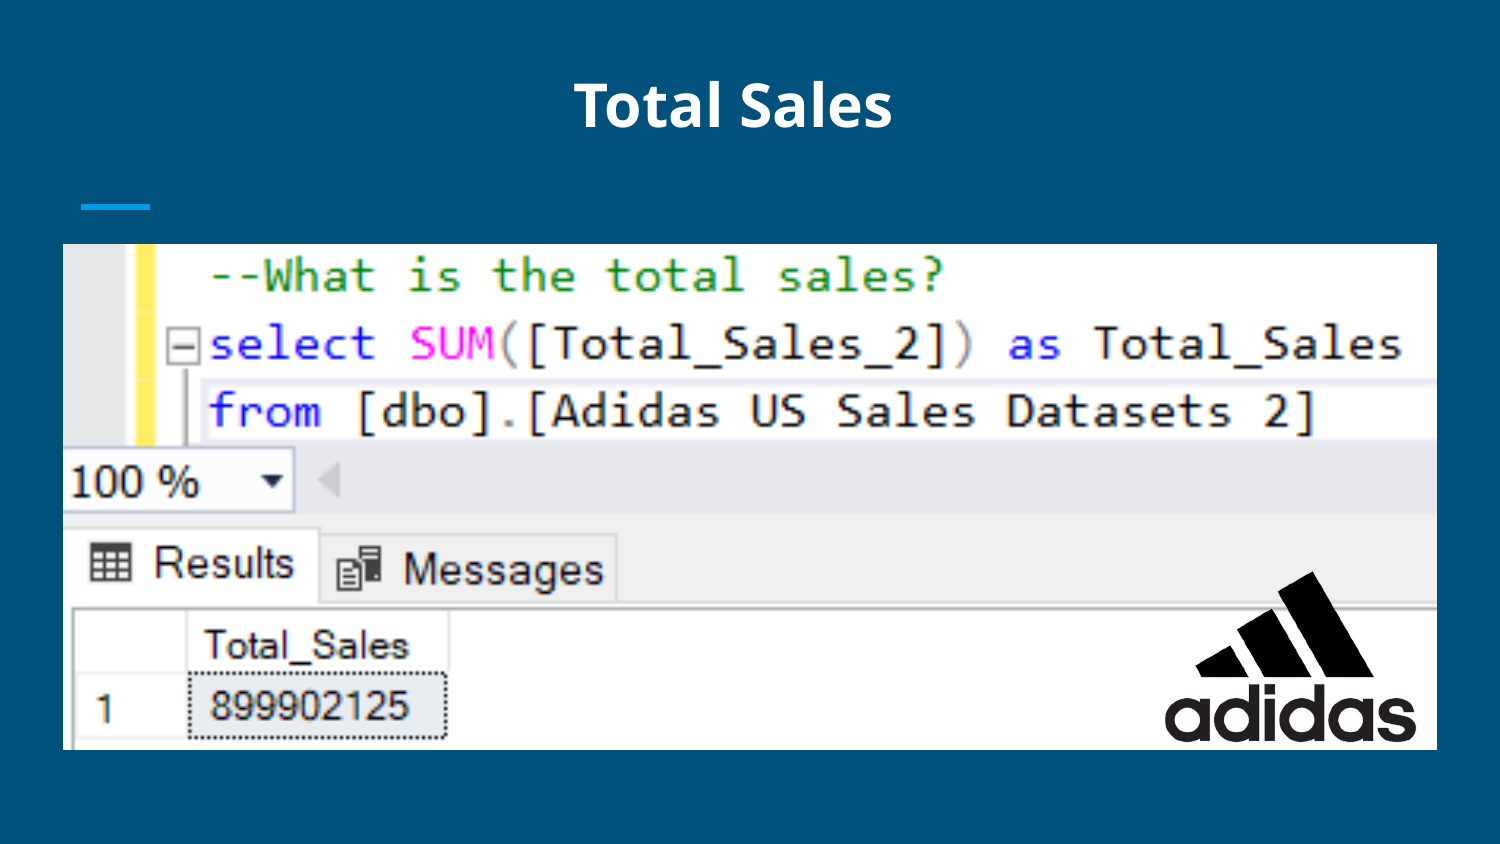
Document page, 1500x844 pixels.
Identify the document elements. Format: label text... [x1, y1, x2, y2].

picture [64, 245, 1436, 749]
title Total Sales [55, 47, 1428, 161]
